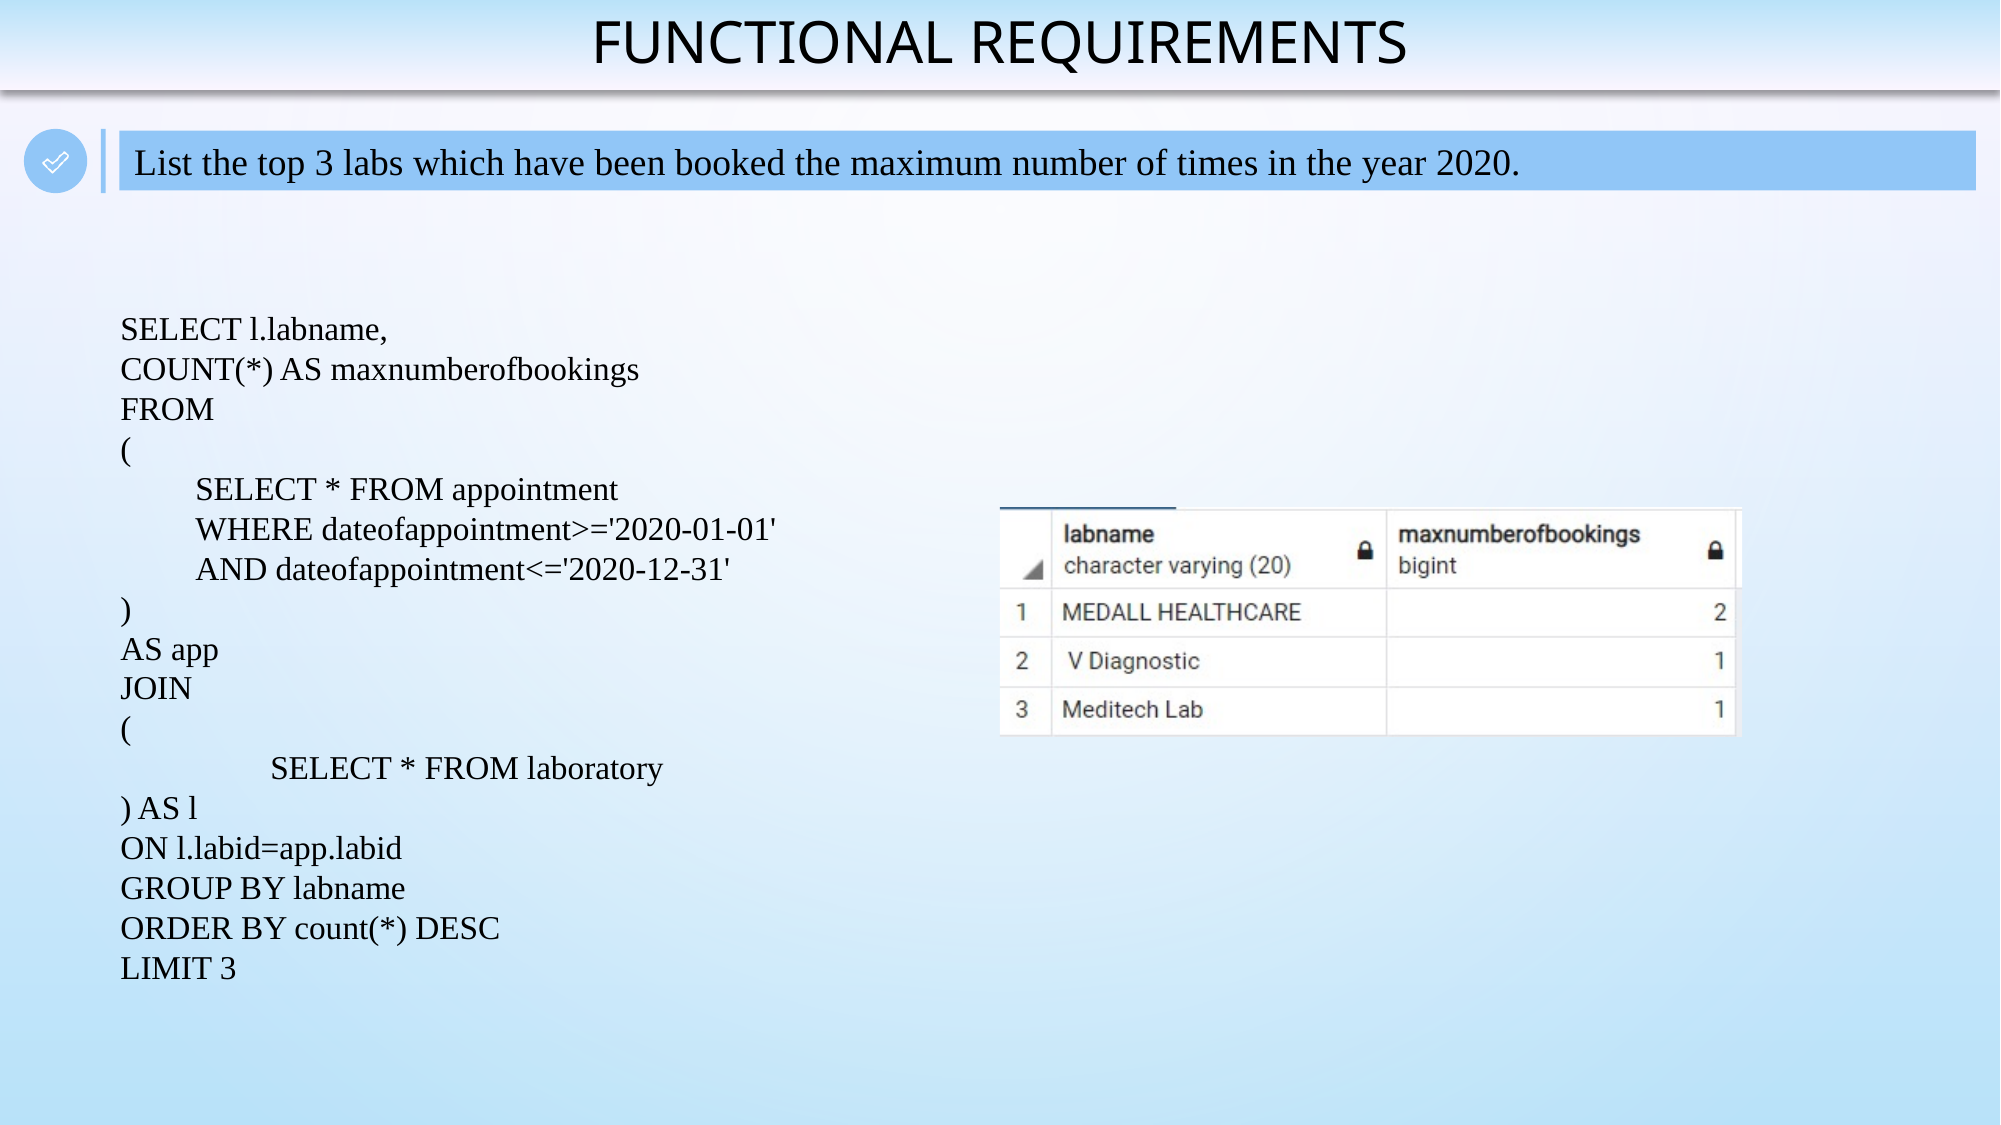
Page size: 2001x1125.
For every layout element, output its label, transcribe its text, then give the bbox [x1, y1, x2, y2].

text_box List the top 3 labs which have been booked the maximum number of times in the year 2020. [119, 130, 1976, 191]
picture [999, 507, 1743, 738]
text_box SELECT l.labname, COUNT(*) AS maxnumberofbookings FROM ( SELECT * FROM appointment WHERE dateofappointment>='2020-01-01' AND dateofappointment<='2020-12-31' ) AS app JOIN ( SELECT * FROM laboratory ) AS l ON l.labid=app.labid GROUP BY labname ORDER BY count(*) DESC LIMIT 3 [105, 299, 1049, 994]
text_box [23, 128, 106, 194]
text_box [0, 102, 2000, 1116]
title Functional requirements [0, 0, 2000, 90]
